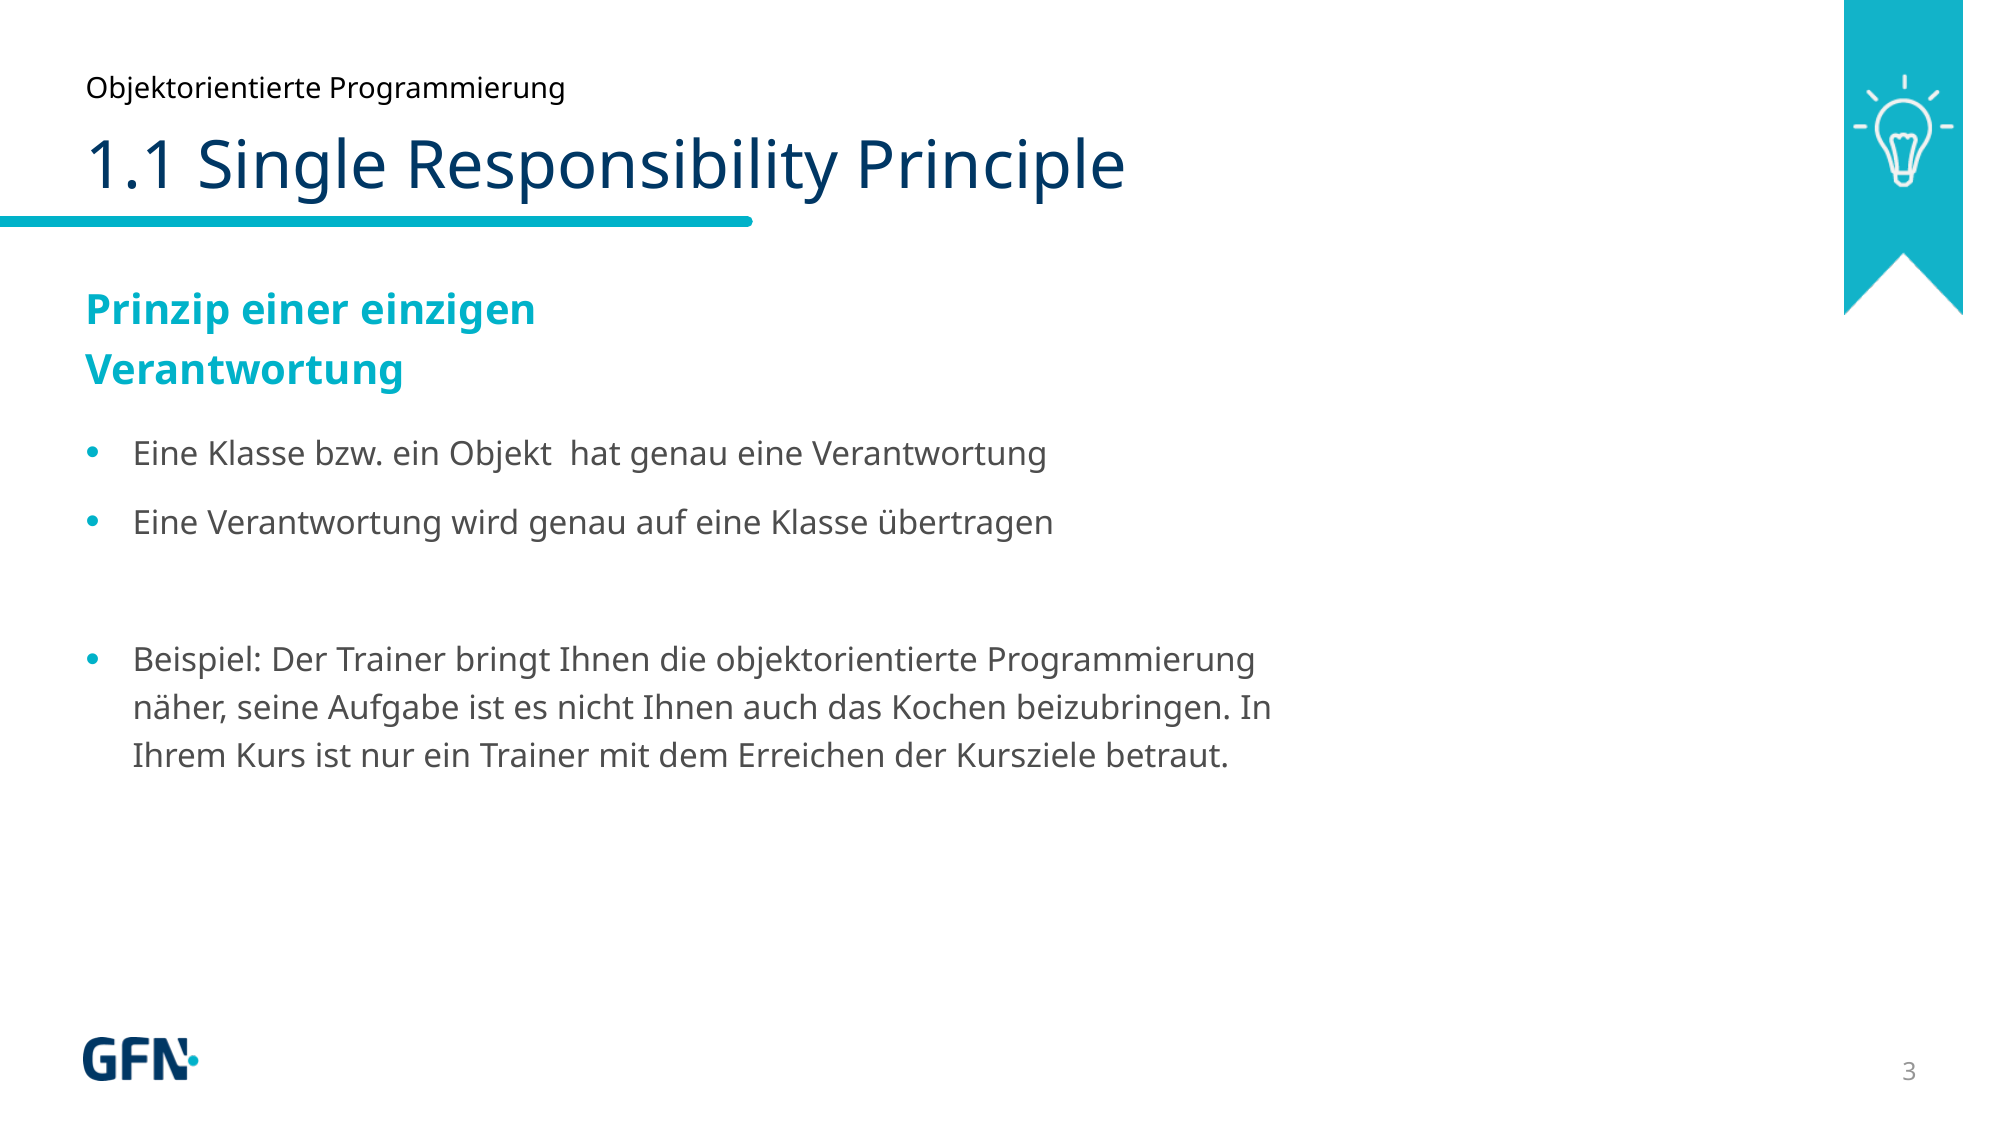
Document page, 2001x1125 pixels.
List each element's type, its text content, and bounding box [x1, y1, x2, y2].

list Prinzip einer einzigen Verantwortung [85, 272, 835, 333]
slide_number 3 [1749, 1042, 1917, 1103]
list Eine Klasse bzw. ein Objekt hat genau eine Verantwortung Eine Verantwortung wird genau auf eine Klasse übertragen Beispiel: Der Trainer bringt Ihnen die objektorientierte Programmierung näher, seine Aufgabe ist es nicht Ihnen auch das Kochen beizubringen. In Ihrem Kurs ist nur ein Trainer mit dem Erreichen der Kursziele betraut. [85, 363, 1286, 969]
picture [83, 1037, 199, 1081]
picture [1844, 0, 1963, 315]
list 1.1 Single Responsibility Principle [85, 105, 1834, 172]
list Objektorientierte Programmierung [85, 62, 1834, 105]
